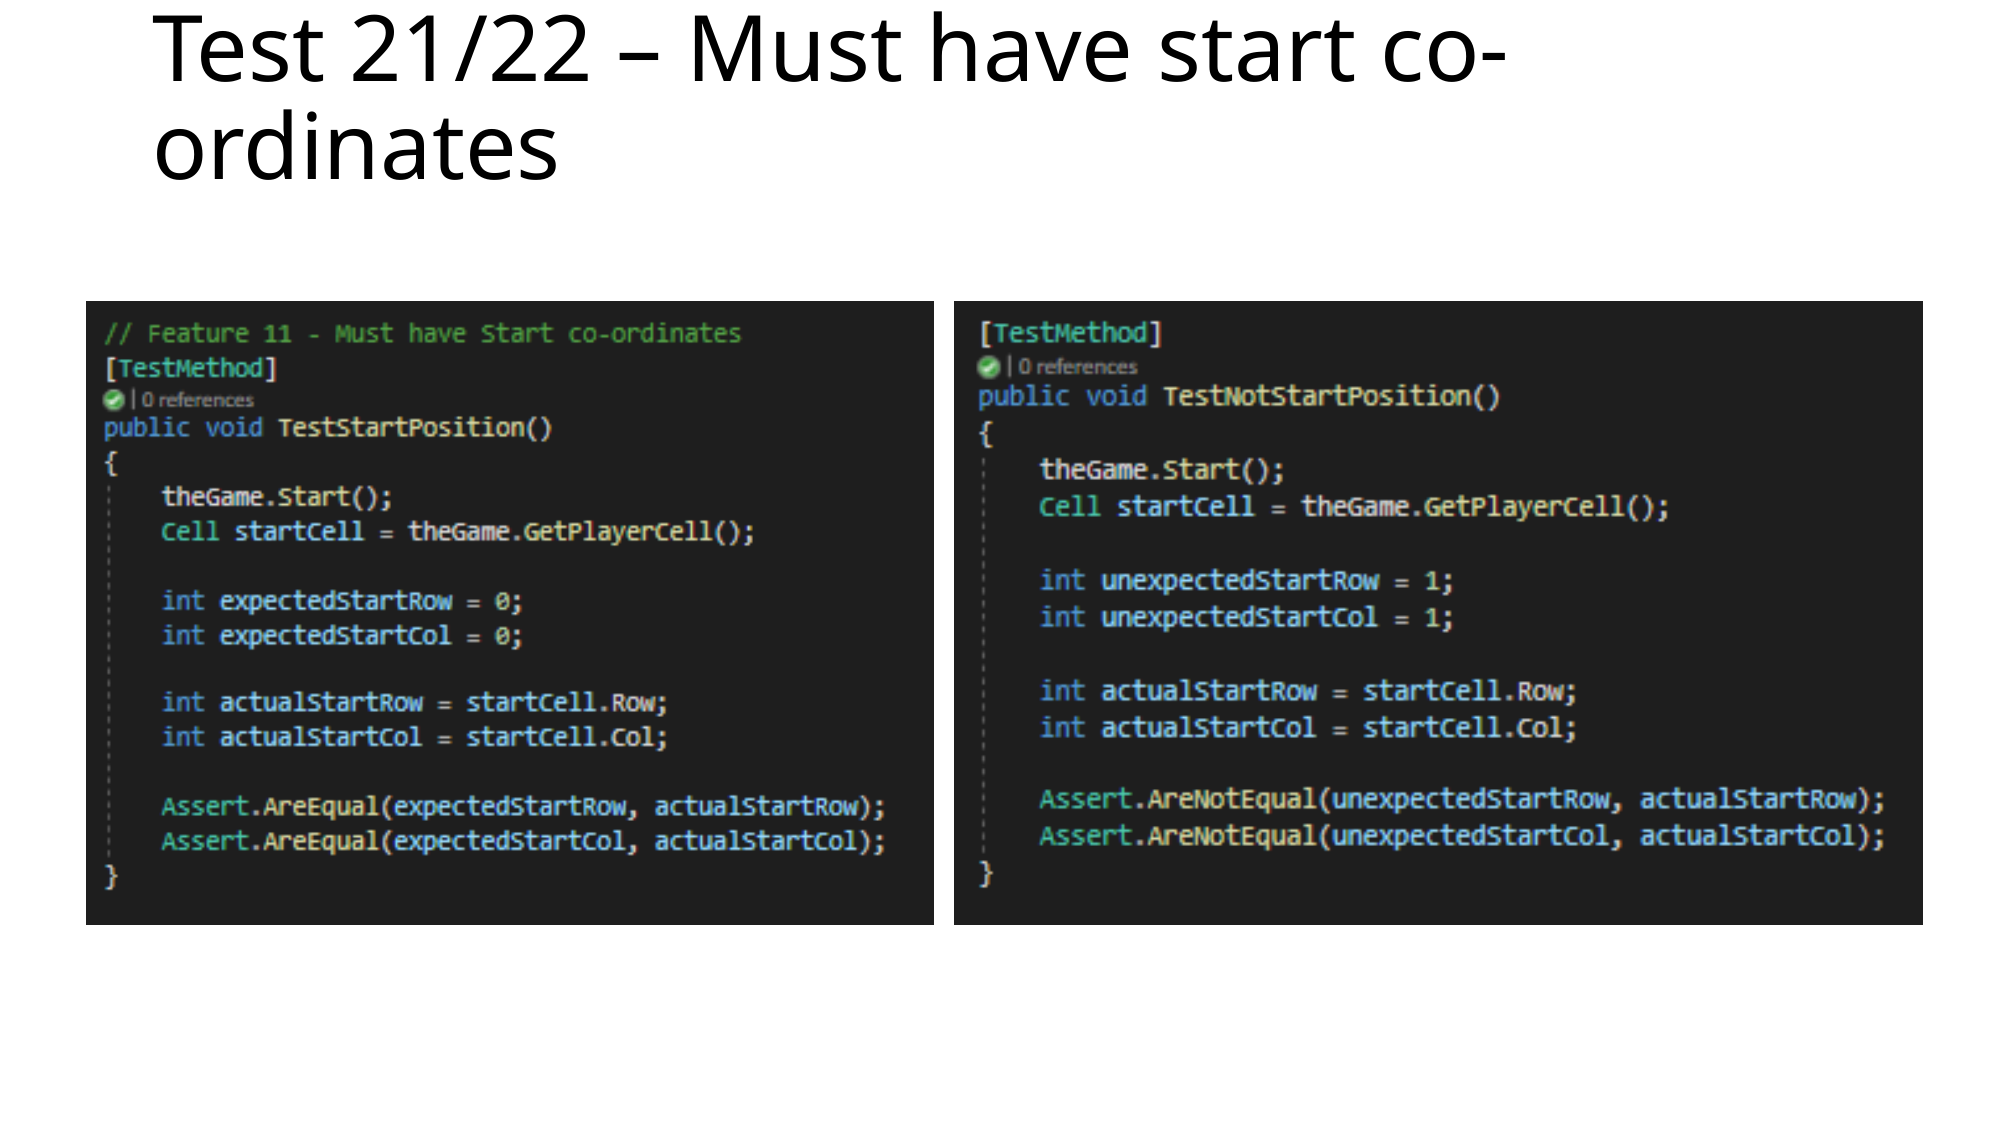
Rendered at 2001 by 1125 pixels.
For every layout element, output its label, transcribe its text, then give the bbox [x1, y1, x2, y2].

picture [954, 300, 1923, 925]
picture [86, 300, 934, 925]
title Test 21/22 – Must have start co-ordinates [137, 26, 1863, 175]
